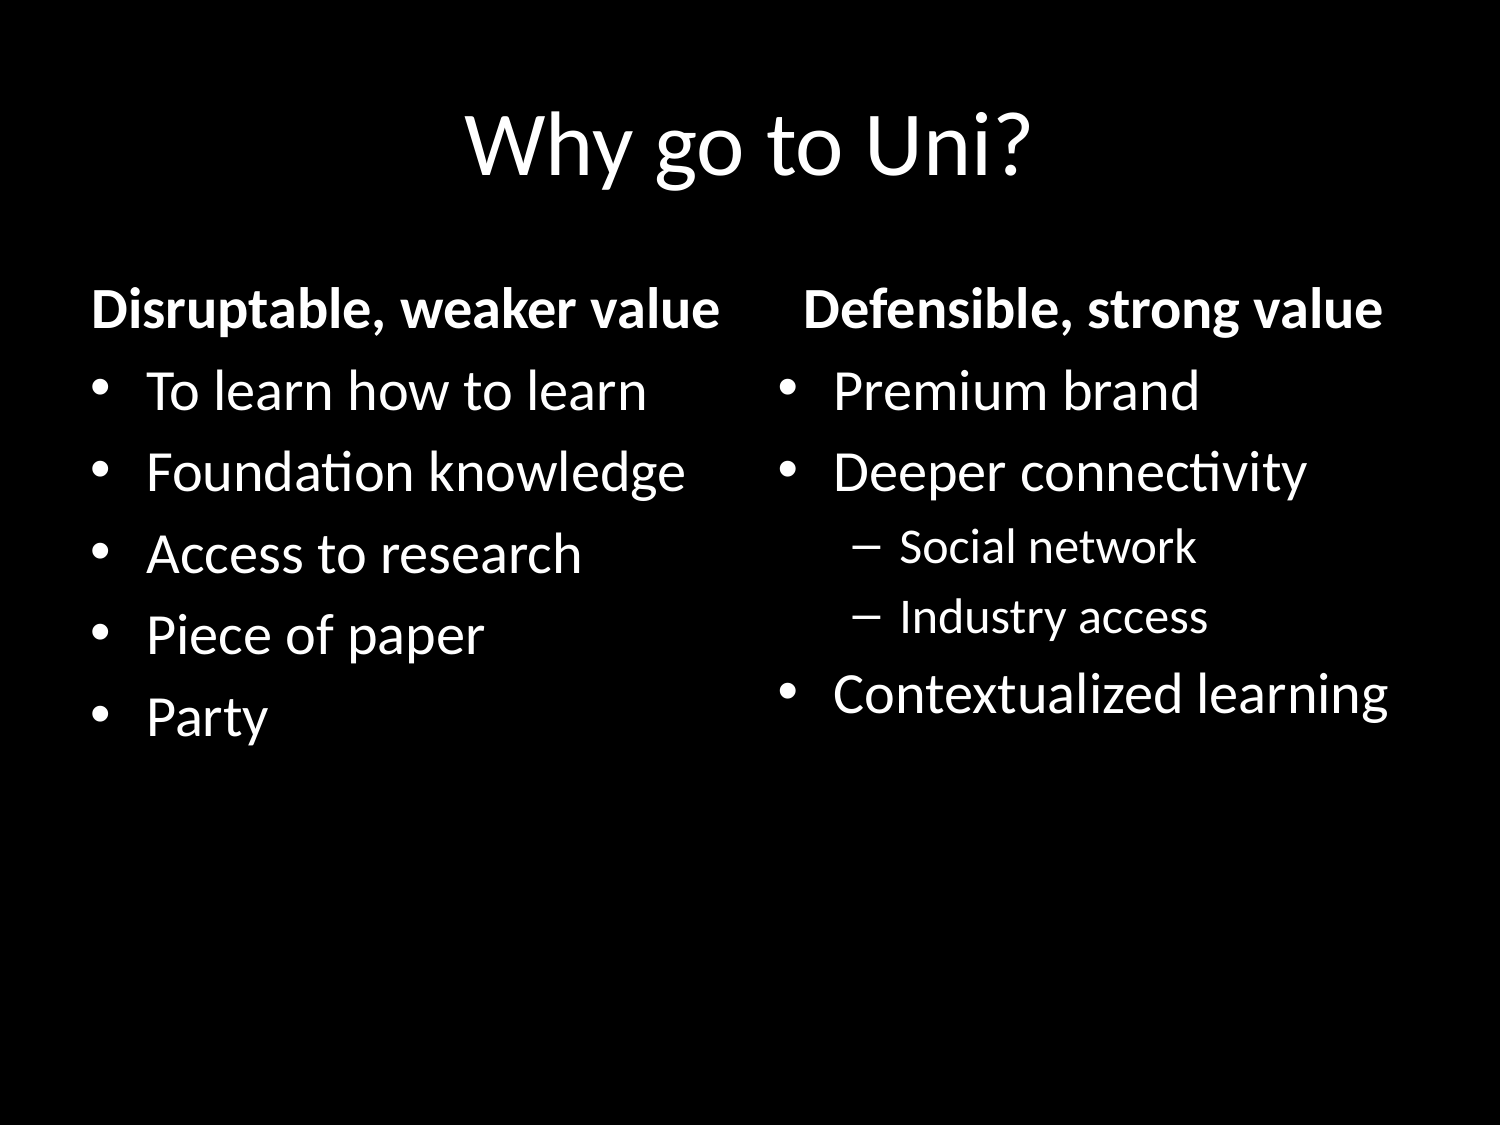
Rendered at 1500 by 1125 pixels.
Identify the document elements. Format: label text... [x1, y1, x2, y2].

title Why go to Uni? [75, 45, 1425, 233]
list Disruptable, weaker value To learn how to learn Foundation knowledge Access to research Piece of paper Party [75, 262, 738, 1005]
list Defensible, strong value Premium brand Deeper connectivity Social network Industry access Contextualized learning [762, 262, 1425, 1005]
